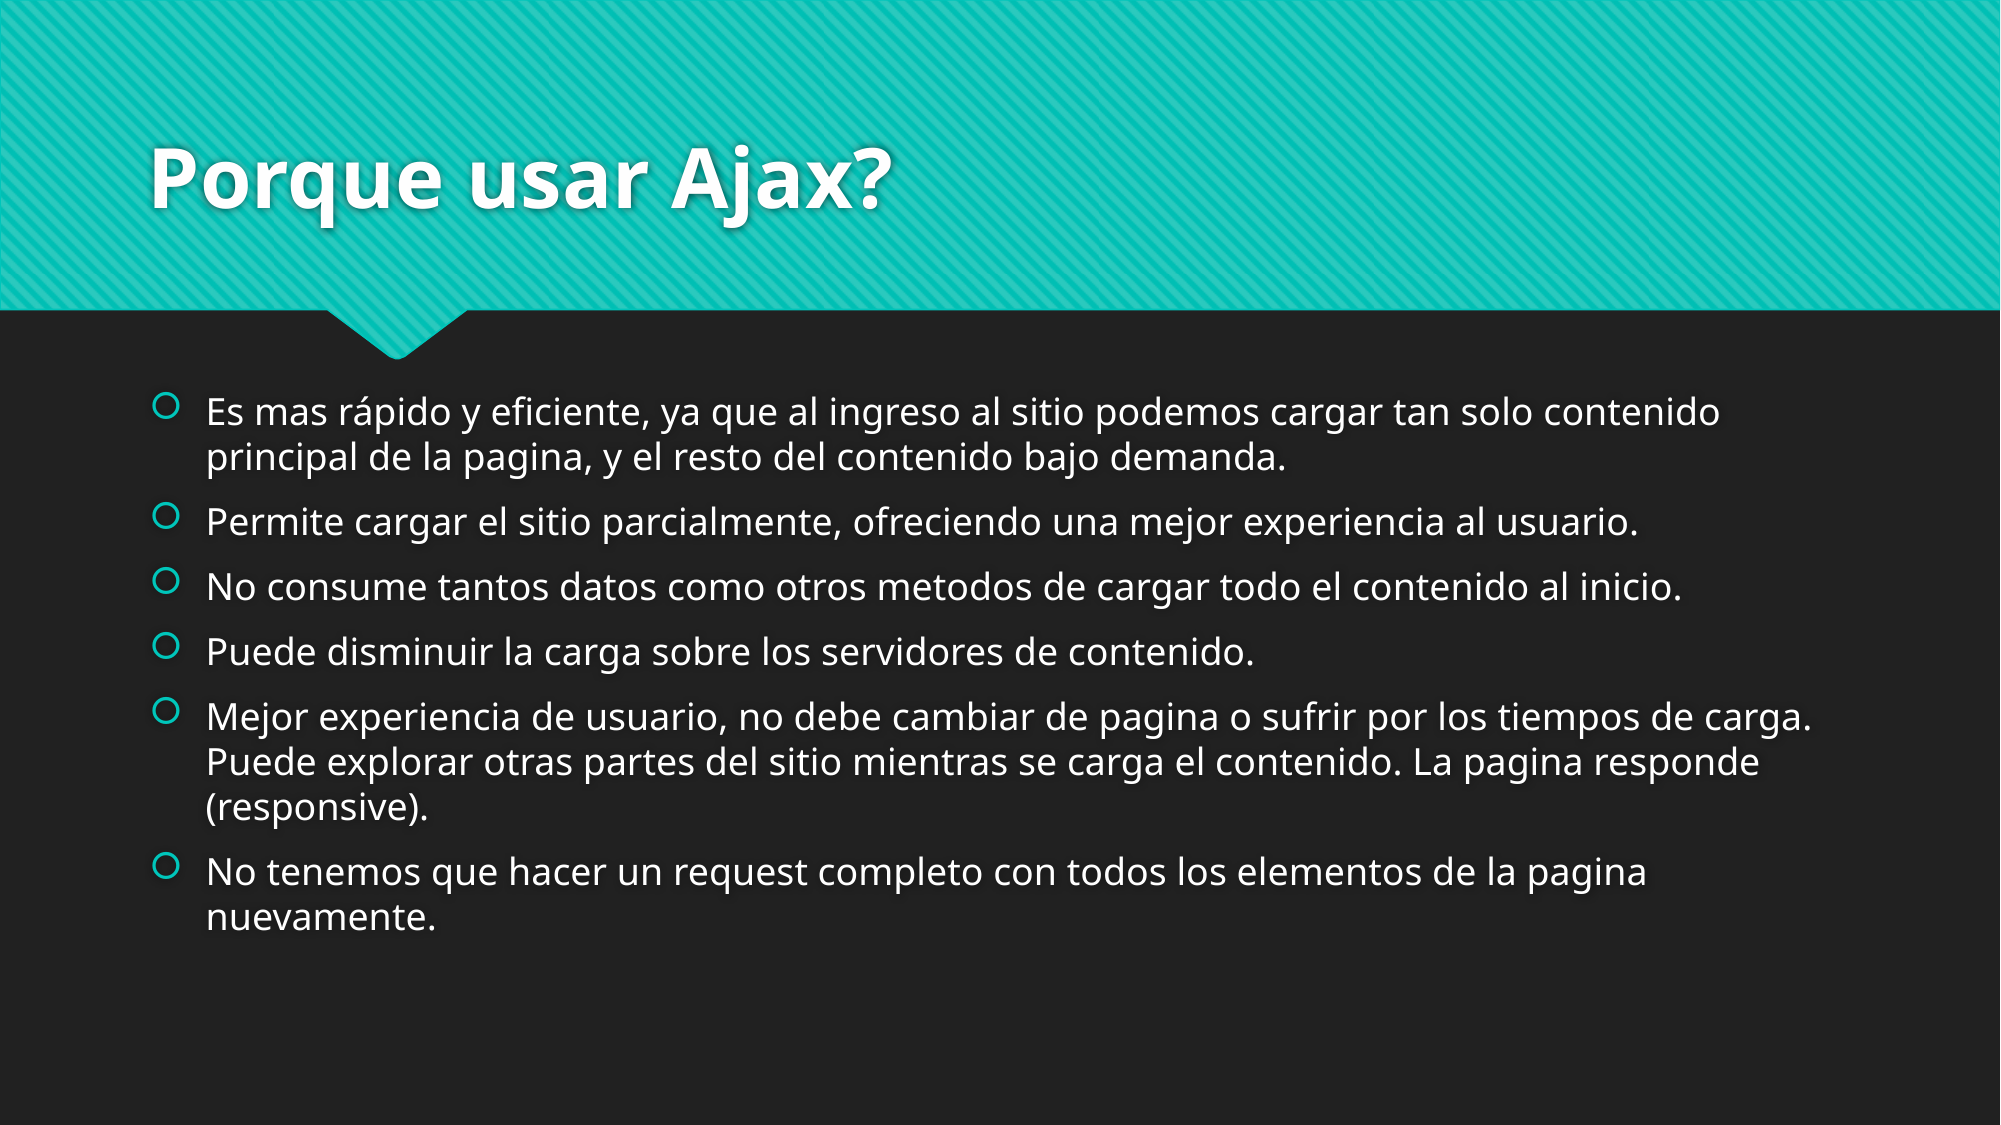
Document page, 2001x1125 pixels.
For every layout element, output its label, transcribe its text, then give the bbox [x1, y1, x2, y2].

list Es mas rápido y eficiente, ya que al ingreso al sitio podemos cargar tan solo contenido principal de la pagina, y el resto del contenido bajo demanda. Permite cargar el sitio parcialmente, ofreciendo una mejor experiencia al usuario. No consume tantos datos como otros metodos de cargar todo el contenido al inicio. Puede disminuir la carga sobre los servidores de contenido. Mejor experiencia de usuario, no debe cambiar de pagina o sufrir por los tiempos de carga. Puede explorar otras partes del sitio mientras se carga el contenido. La pagina responde (responsive). No tenemos que hacer un request completo con todos los elementos de la pagina nuevamente. [134, 364, 1866, 962]
title Porque usar Ajax? [132, 73, 1868, 233]
